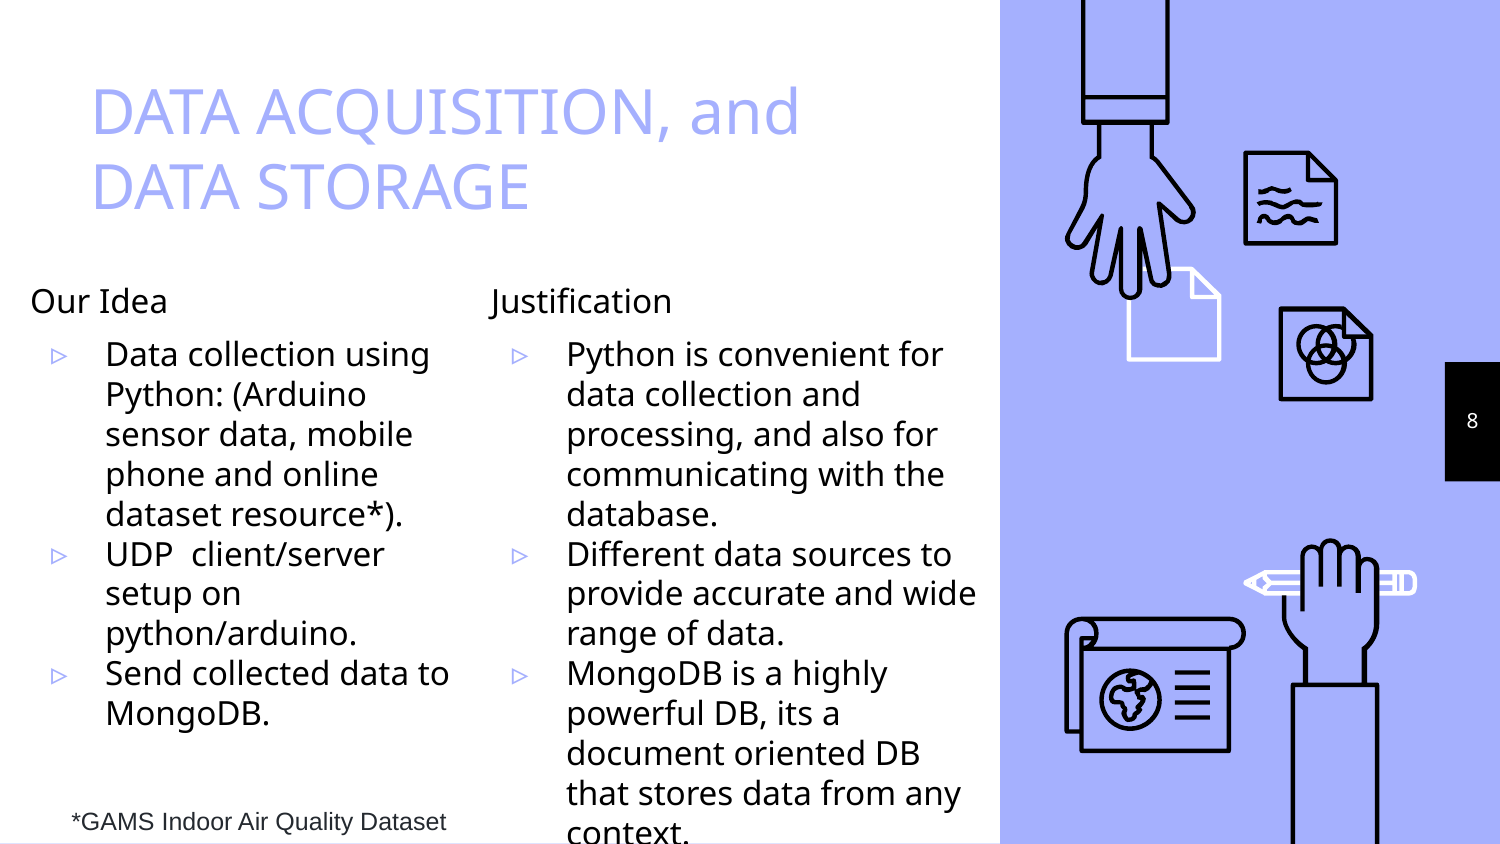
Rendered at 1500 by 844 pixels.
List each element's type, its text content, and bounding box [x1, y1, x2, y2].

title DATA ACQUISITION, and DATA STORAGE [75, 73, 918, 237]
list Justification Python is convenient for data collection and processing, and also for communicating with the database. Different data sources to provide accurate and wide range of data. MongoDB is a highly powerful DB, its a document oriented DB that stores data from any context. [476, 265, 1005, 784]
list Our Idea Data collection using Python: (Arduino sensor data, mobile phone and online dataset resource*). UDP client/server setup on python/arduino. Send collected data to MongoDB. [15, 265, 476, 784]
slide_number ‹#› [1444, 362, 1500, 482]
text_box *GAMS Indoor Air Quality Dataset [56, 783, 545, 844]
